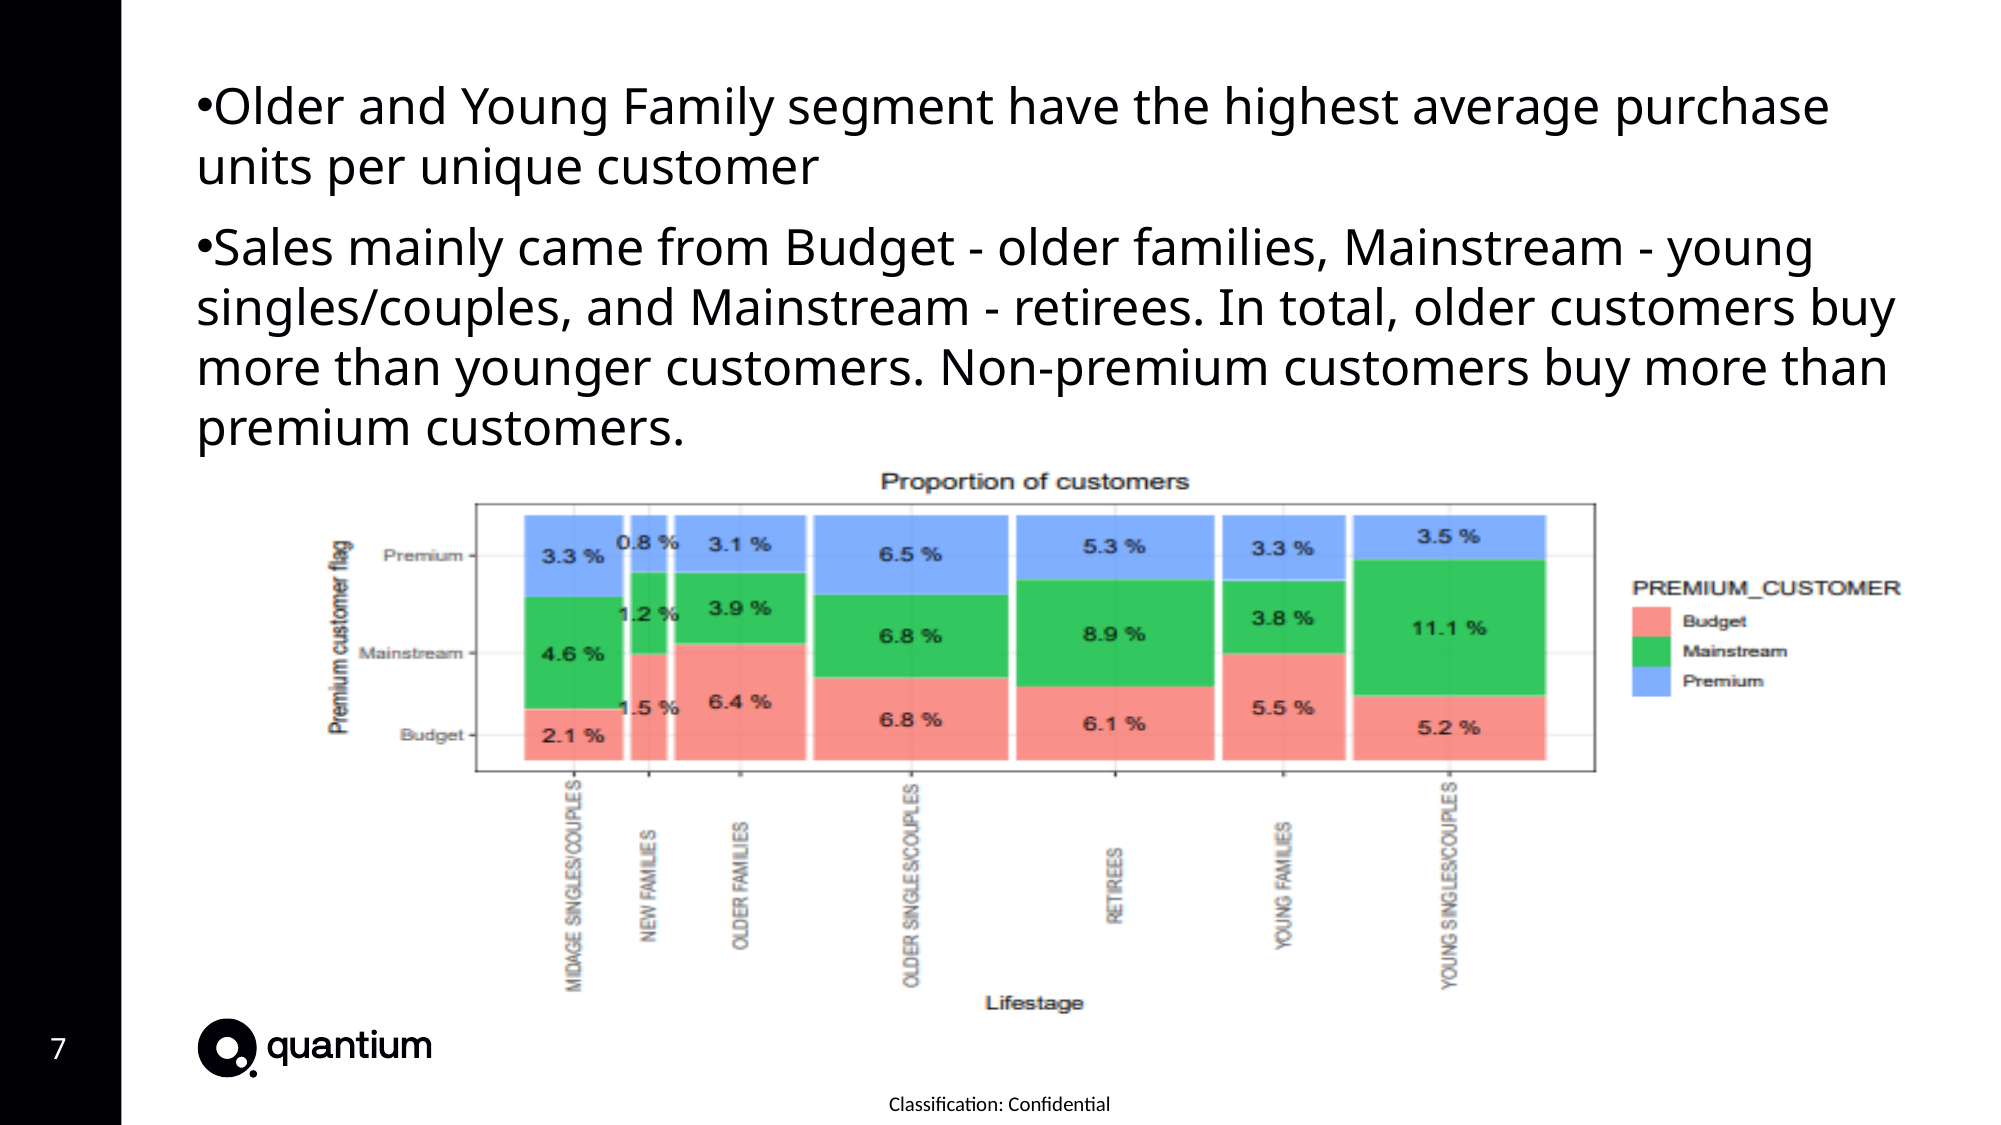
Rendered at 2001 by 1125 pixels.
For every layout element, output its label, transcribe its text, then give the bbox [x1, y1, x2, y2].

list Older and Young Family segment have the highest average purchase units per unique customer Sales mainly came from Budget - older families, Mainstream - young singles/couples, and Mainstream - retirees. In total, older customers buy more than younger customers. Non-premium customers buy more than premium customers. [196, 74, 1916, 210]
picture [302, 466, 1937, 1015]
